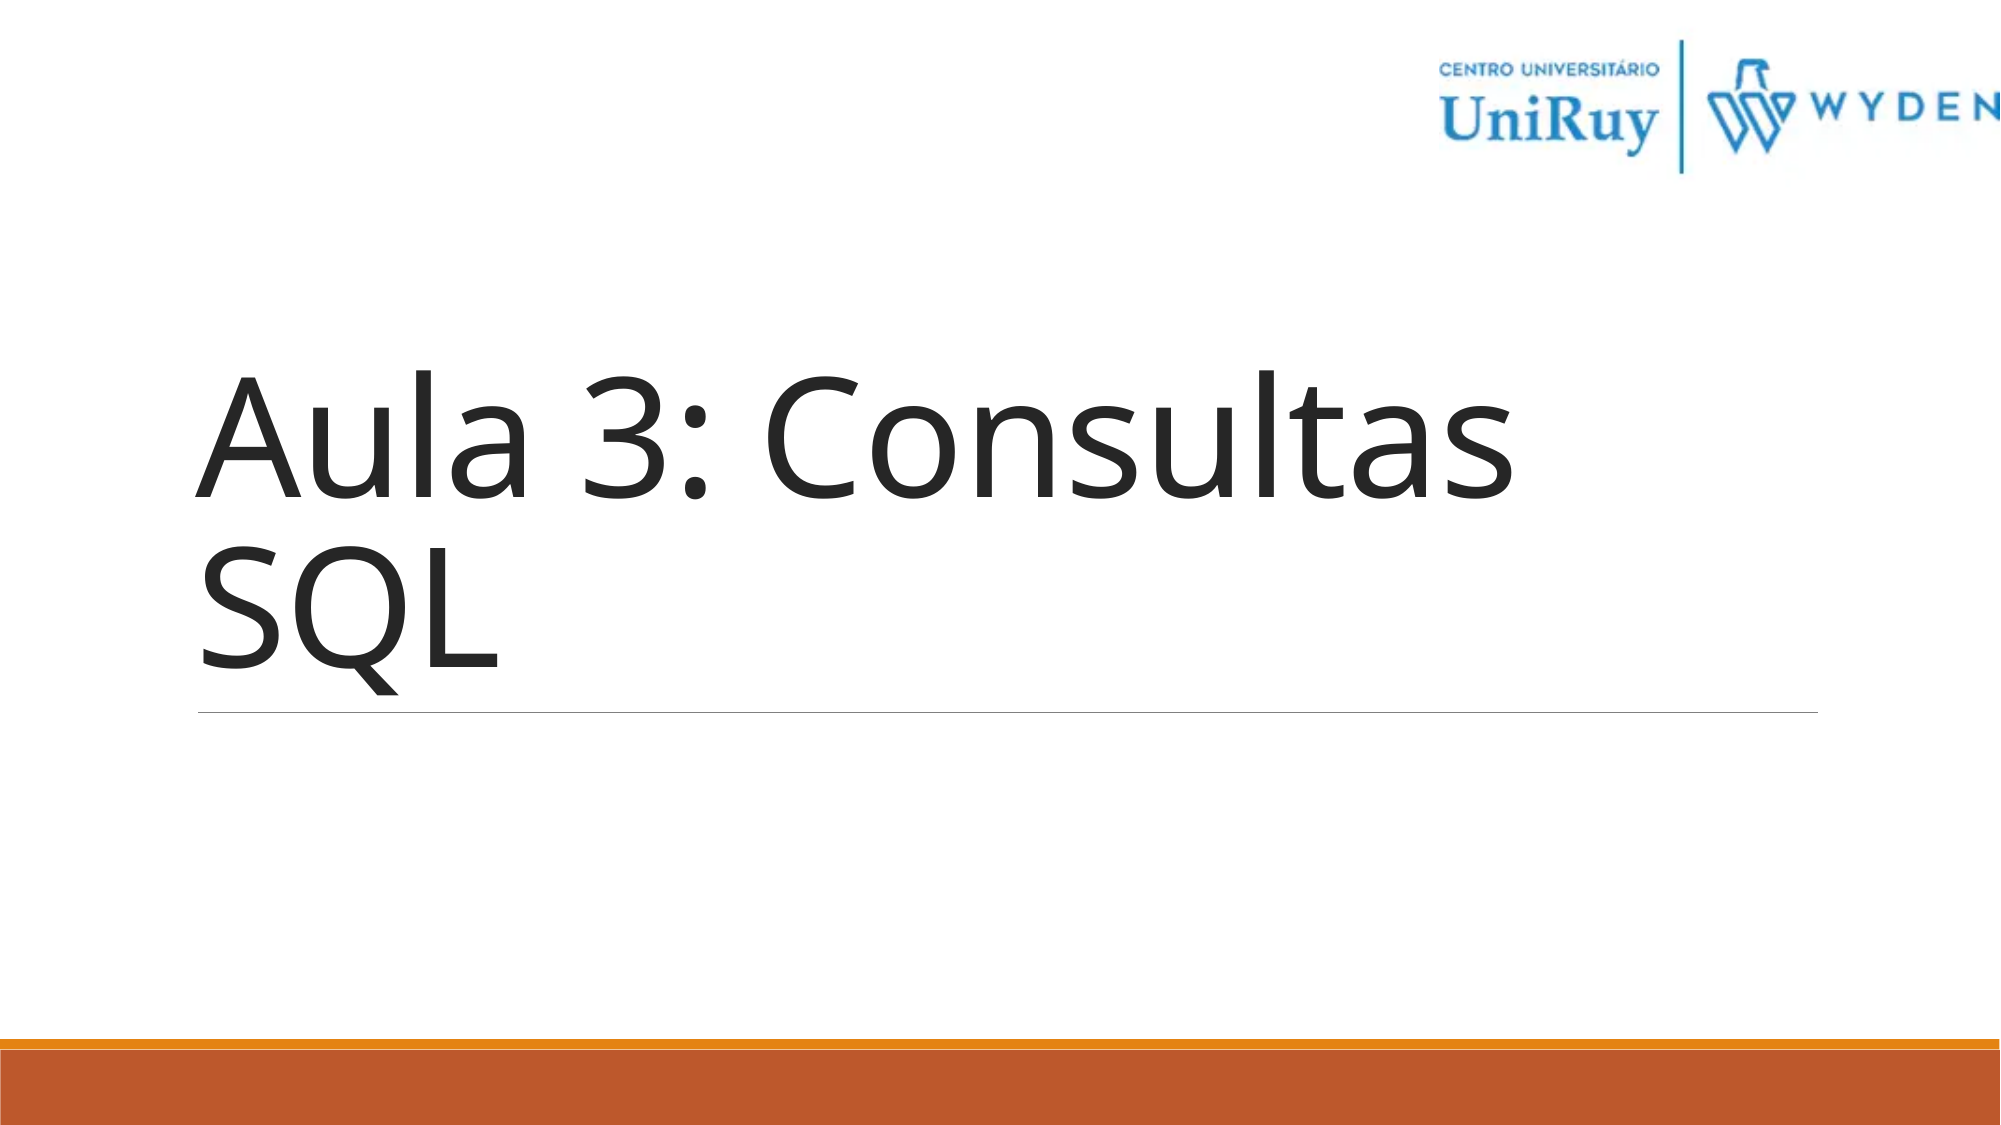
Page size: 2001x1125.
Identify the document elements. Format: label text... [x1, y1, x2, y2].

title Aula 3: Consultas SQL [180, 124, 1830, 710]
picture [1438, 0, 2000, 225]
